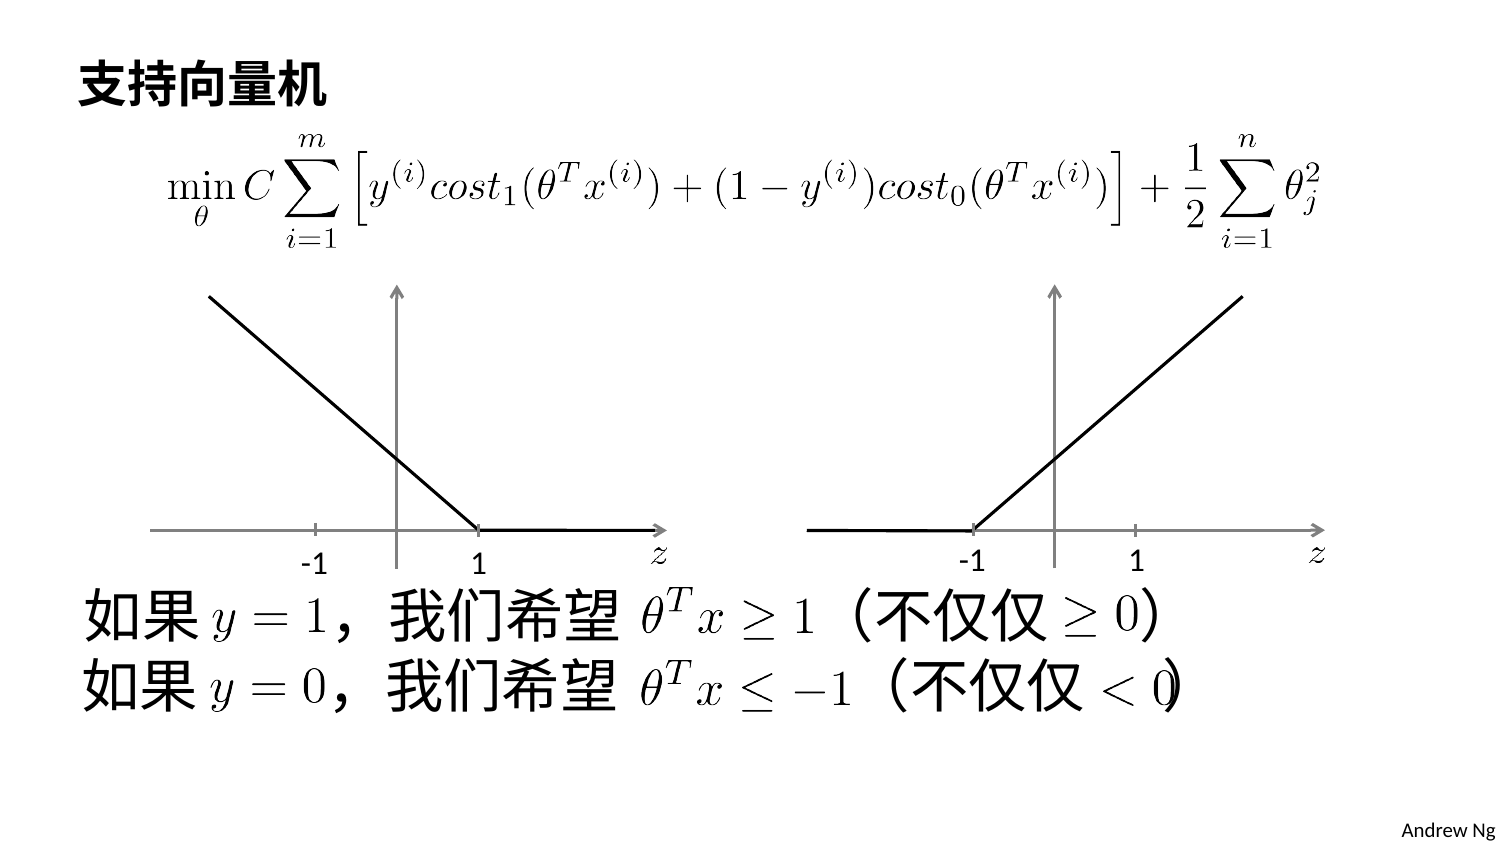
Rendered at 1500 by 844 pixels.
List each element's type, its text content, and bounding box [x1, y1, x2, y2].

picture [641, 587, 813, 640]
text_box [149, 284, 1326, 581]
picture [640, 659, 851, 712]
text_box 如果 ，我们希望 （不仅仅 ） [69, 571, 1350, 657]
picture [212, 598, 326, 643]
picture [168, 134, 1319, 248]
picture [1065, 595, 1138, 637]
picture [209, 667, 326, 712]
text_box 支持向量机 [62, 45, 1425, 121]
picture [1103, 670, 1176, 706]
text_box 如果 ，我们希望 （不仅仅 ） [66, 641, 1429, 727]
